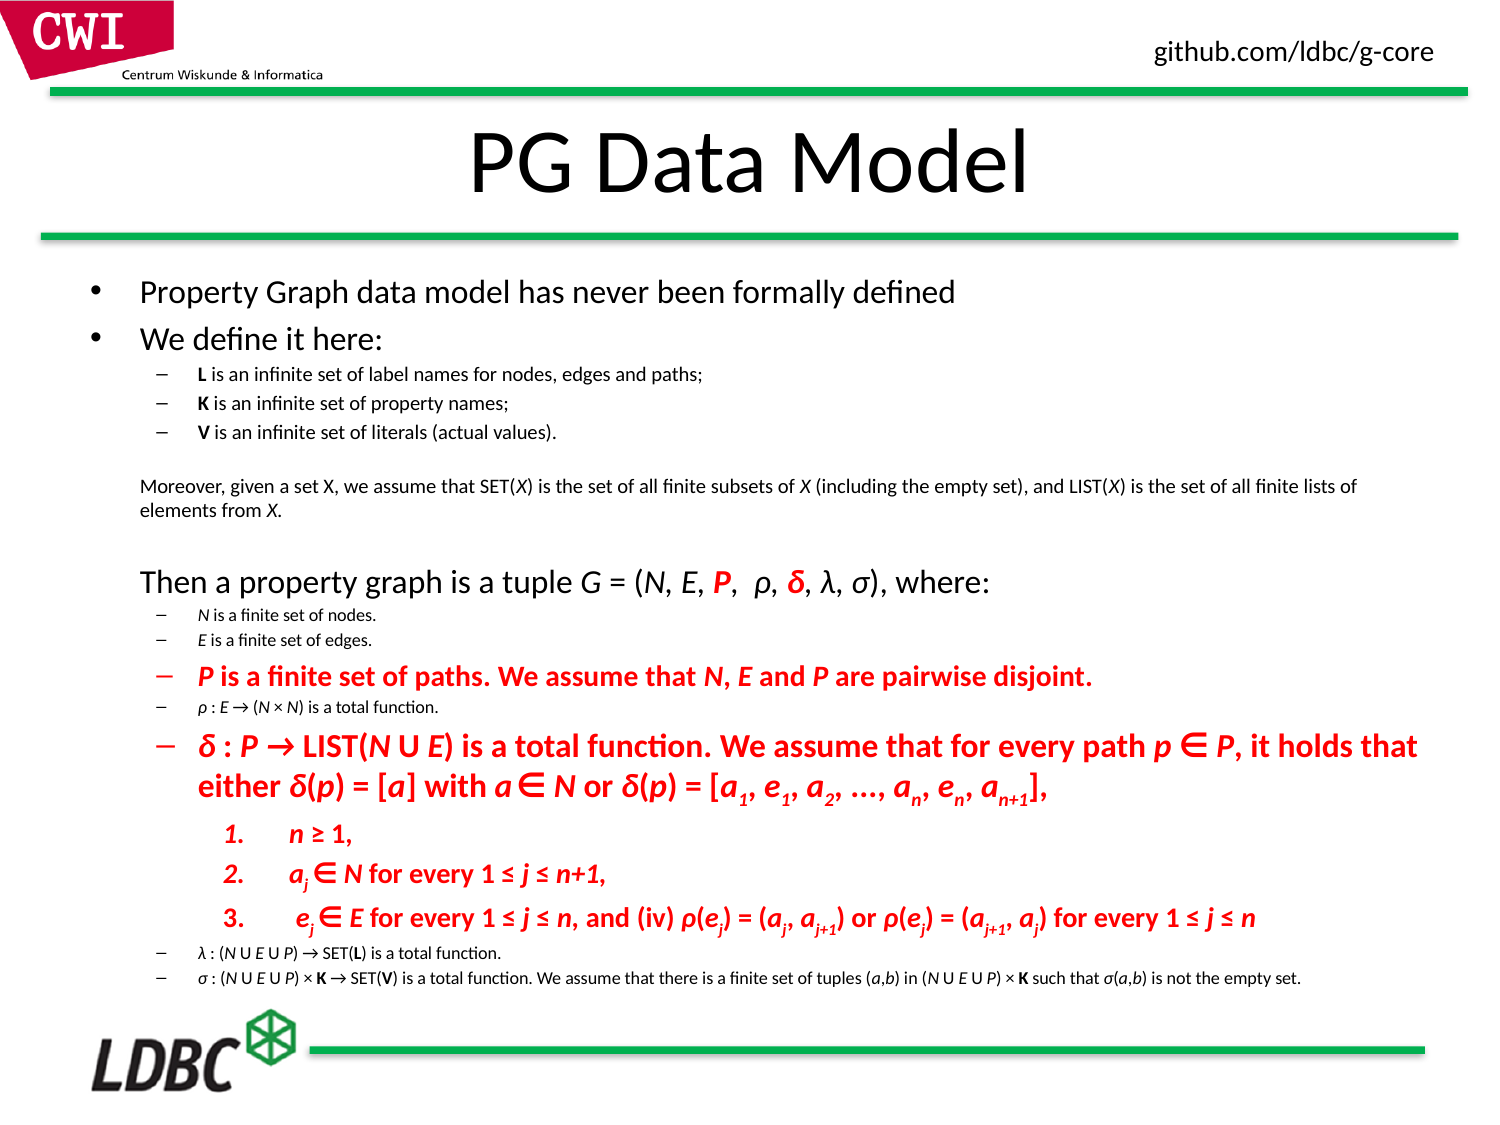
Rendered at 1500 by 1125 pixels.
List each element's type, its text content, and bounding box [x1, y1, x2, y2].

title PG Data Model [75, 62, 1425, 250]
list Property Graph data model has never been formally defined We define it here: L is an infinite set of label names for nodes, edges and paths; K is an infinite set of property names; V is an infinite set of literals (actual values). Moreover, given a set X, we assume that SET(X) is the set of all finite subsets of X (including the empty set), and LIST(X) is the set of all finite lists of elements from X. Then a property graph is a tuple G = (N, E, P, ρ, δ, λ, σ), where: N is a finite set of nodes. E is a finite set of edges. P is a finite set of paths. We assume that N, E and P are pairwise disjoint. ρ : E → (N × N) is a total function. δ : P → LIST(N U E) is a total function. We assume that for every path p ∈ P, it holds that either δ(p) = [a] with a ∈ N or δ(p) = [a1, e1, a2, ..., an, en, an+1], n ≥ 1, aj ∈ N for every 1 ≤ j ≤ n+1, ej ∈ E for every 1 ≤ j ≤ n, and (iv) ρ(ej) = (aj, aj+1) or ρ(ej) = (aj+1, aj) for every 1 ≤ j ≤ n λ : (N U E U P) → SET(L) is a total function. σ : (N U E U P) × K → SET(V) is a total function. We assume that there is a finite set of tuples (a,b) in (N U E U P) × K such that σ(a,b) is not the empty set. [75, 262, 1438, 1005]
picture [0, 0, 348, 136]
picture [87, 1005, 301, 1097]
